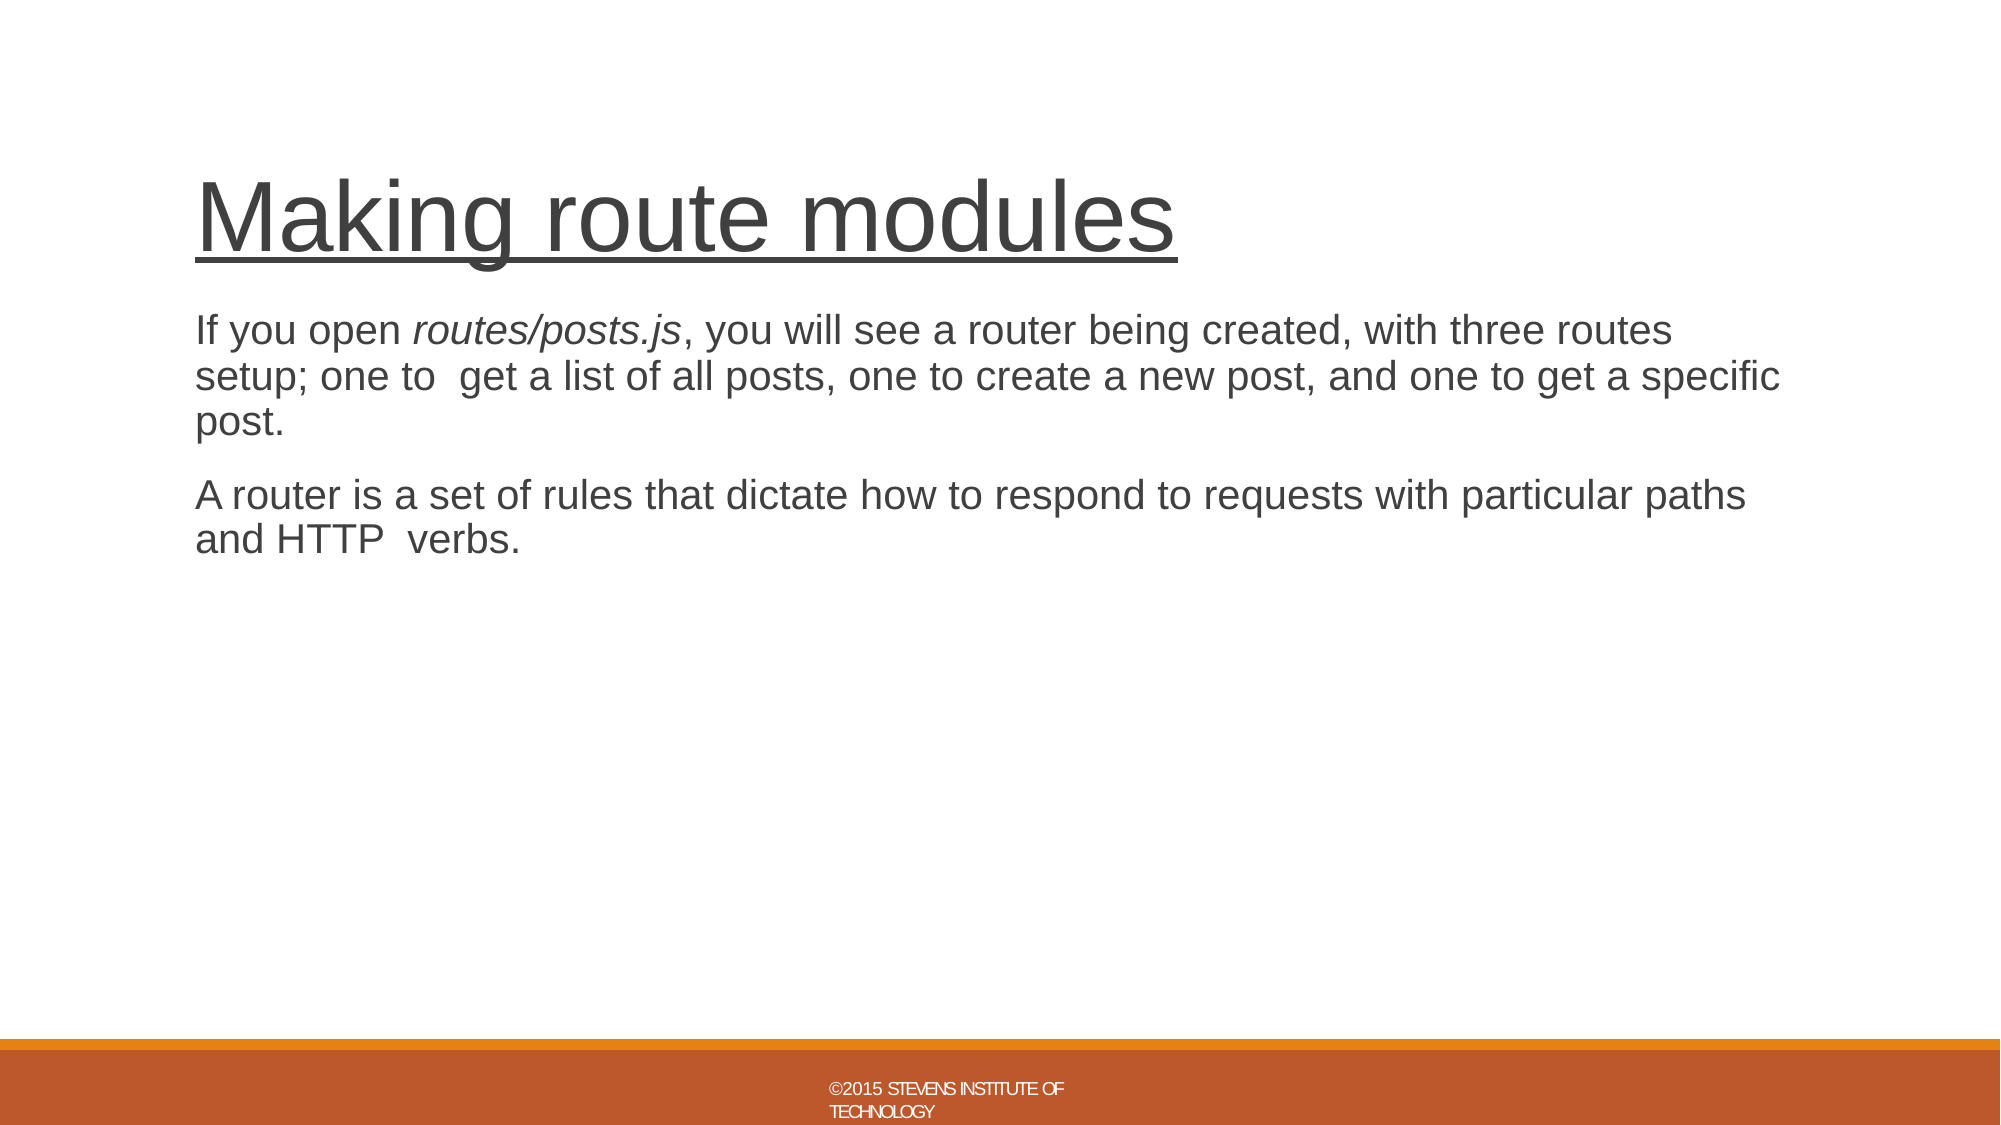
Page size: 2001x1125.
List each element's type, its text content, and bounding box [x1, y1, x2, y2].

footer ©2015 STEVENS INSTITUTE OF TECHNOLOGY [827, 1075, 1174, 1125]
text_box If you open routes/posts.js, you will see a router being created, with three routes setup; one to get a list of all posts, one to create a new post, and one to get a specific post. A router is a set of rules that dictate how to respond to requests with particular paths and HTTP verbs. [192, 300, 1814, 563]
title Making route modules [167, 149, 1833, 392]
